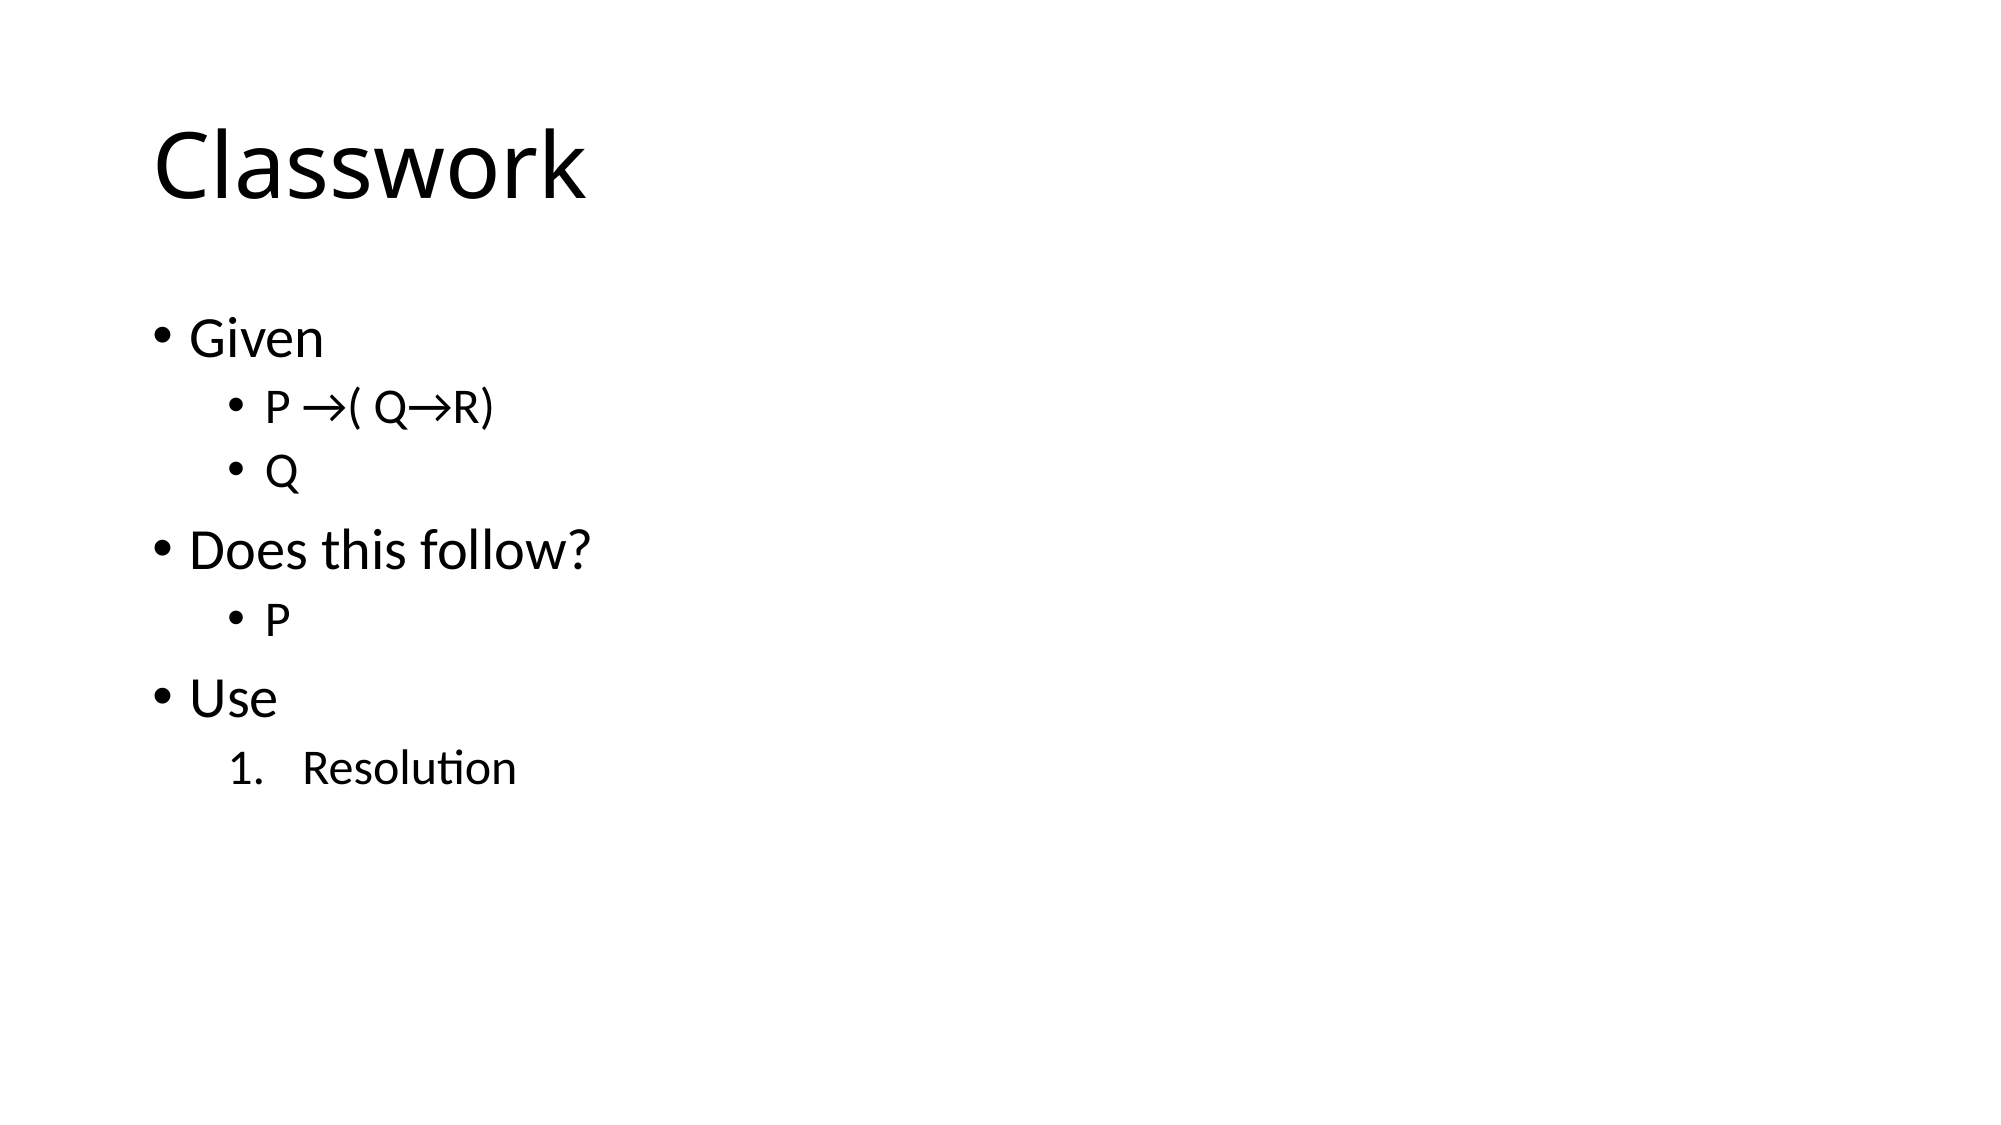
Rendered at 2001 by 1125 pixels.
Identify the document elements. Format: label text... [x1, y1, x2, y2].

title Classwork [137, 59, 1863, 278]
list Given P →( Q→R) Q Does this follow? P Use Resolution [137, 299, 1863, 1014]
